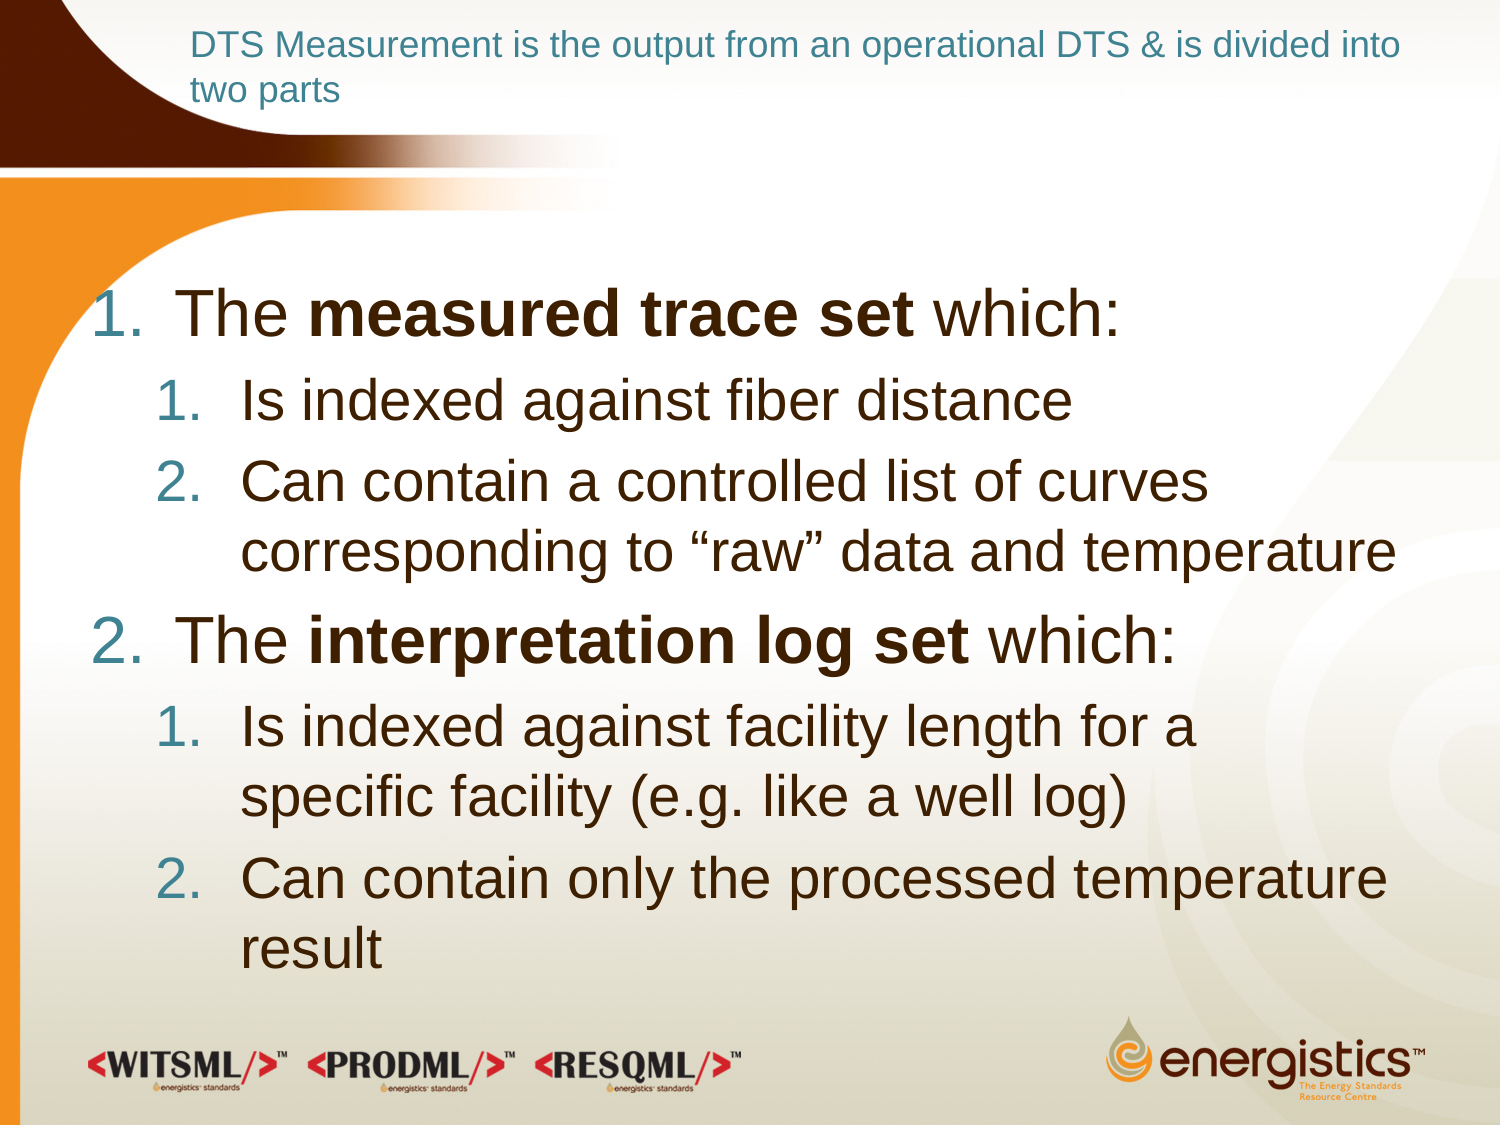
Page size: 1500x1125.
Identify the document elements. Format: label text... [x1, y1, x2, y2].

picture [0, 0, 1500, 1125]
title DTS Measurement is the output from an operational DTS & is divided into two parts [174, 12, 1425, 118]
list The measured trace set which: Is indexed against fiber distance Can contain a controlled list of curves corresponding to “raw” data and temperature The interpretation log set which: Is indexed against facility length for a specific facility (e.g. like a well log) Can contain only the processed temperature result [75, 262, 1425, 1005]
